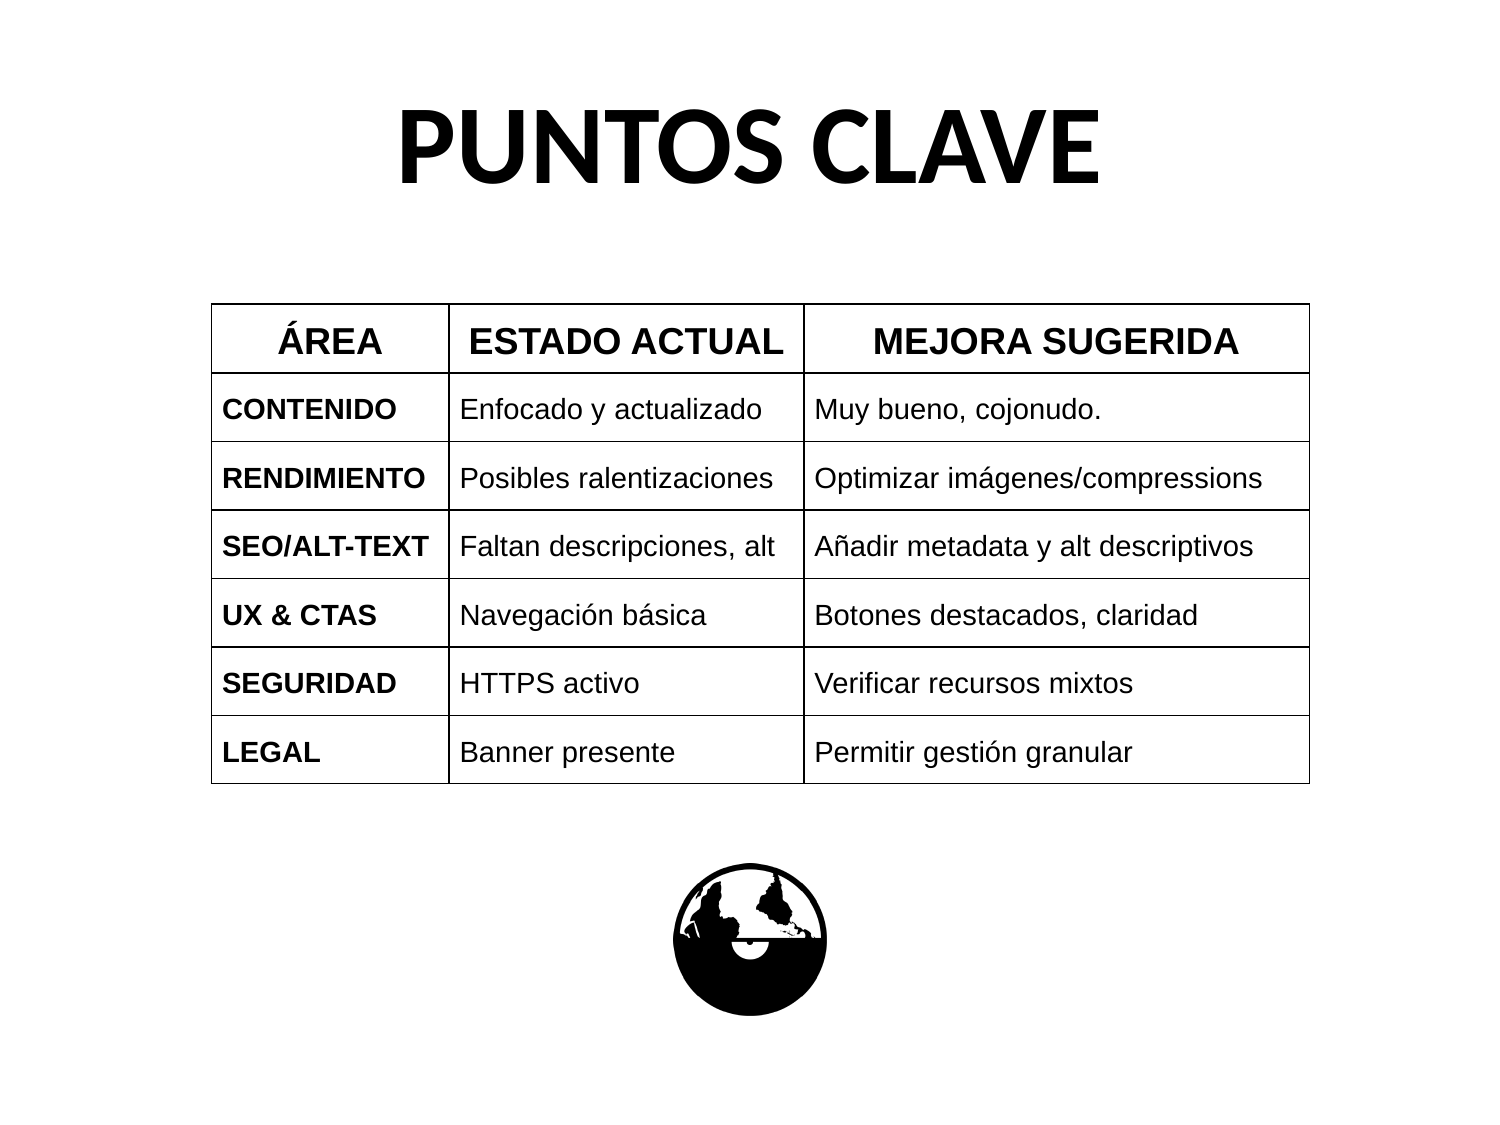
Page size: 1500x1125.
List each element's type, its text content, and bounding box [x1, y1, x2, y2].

picture [673, 862, 827, 1016]
table_cell Posibles ralentizaciones [450, 442, 803, 509]
table_cell CONTENIDO [212, 374, 448, 441]
table_header MEJORA SUGERIDA [805, 305, 1309, 372]
table_cell Faltan descripciones, alt [450, 511, 803, 578]
table_cell Navegación básica [450, 579, 803, 646]
table_cell SEGURIDAD [212, 648, 448, 715]
table_cell SEO/ALT-TEXT [212, 511, 448, 578]
table_cell Verificar recursos mixtos [805, 648, 1309, 715]
table_header ESTADO ACTUAL [450, 305, 803, 372]
table_cell Botones destacados, claridad [805, 579, 1309, 646]
table_cell Enfocado y actualizado [450, 374, 803, 441]
table_cell RENDIMIENTO [212, 442, 448, 509]
table_cell UX & CTAS [212, 579, 448, 646]
text_box [147, 280, 1352, 845]
table_cell HTTPS activo [450, 648, 803, 715]
table_cell Añadir metadata y alt descriptivos [805, 511, 1309, 578]
table_cell Muy bueno, cojonudo. [805, 374, 1309, 441]
table_cell Banner presente [450, 716, 803, 783]
table_cell LEGAL [212, 716, 448, 783]
table_cell Optimizar imágenes/compressions [805, 442, 1309, 509]
title PUNTOS CLAVE [75, 45, 1425, 233]
table_header ÁREA [212, 305, 448, 372]
table_cell Permitir gestión granular [805, 716, 1309, 783]
